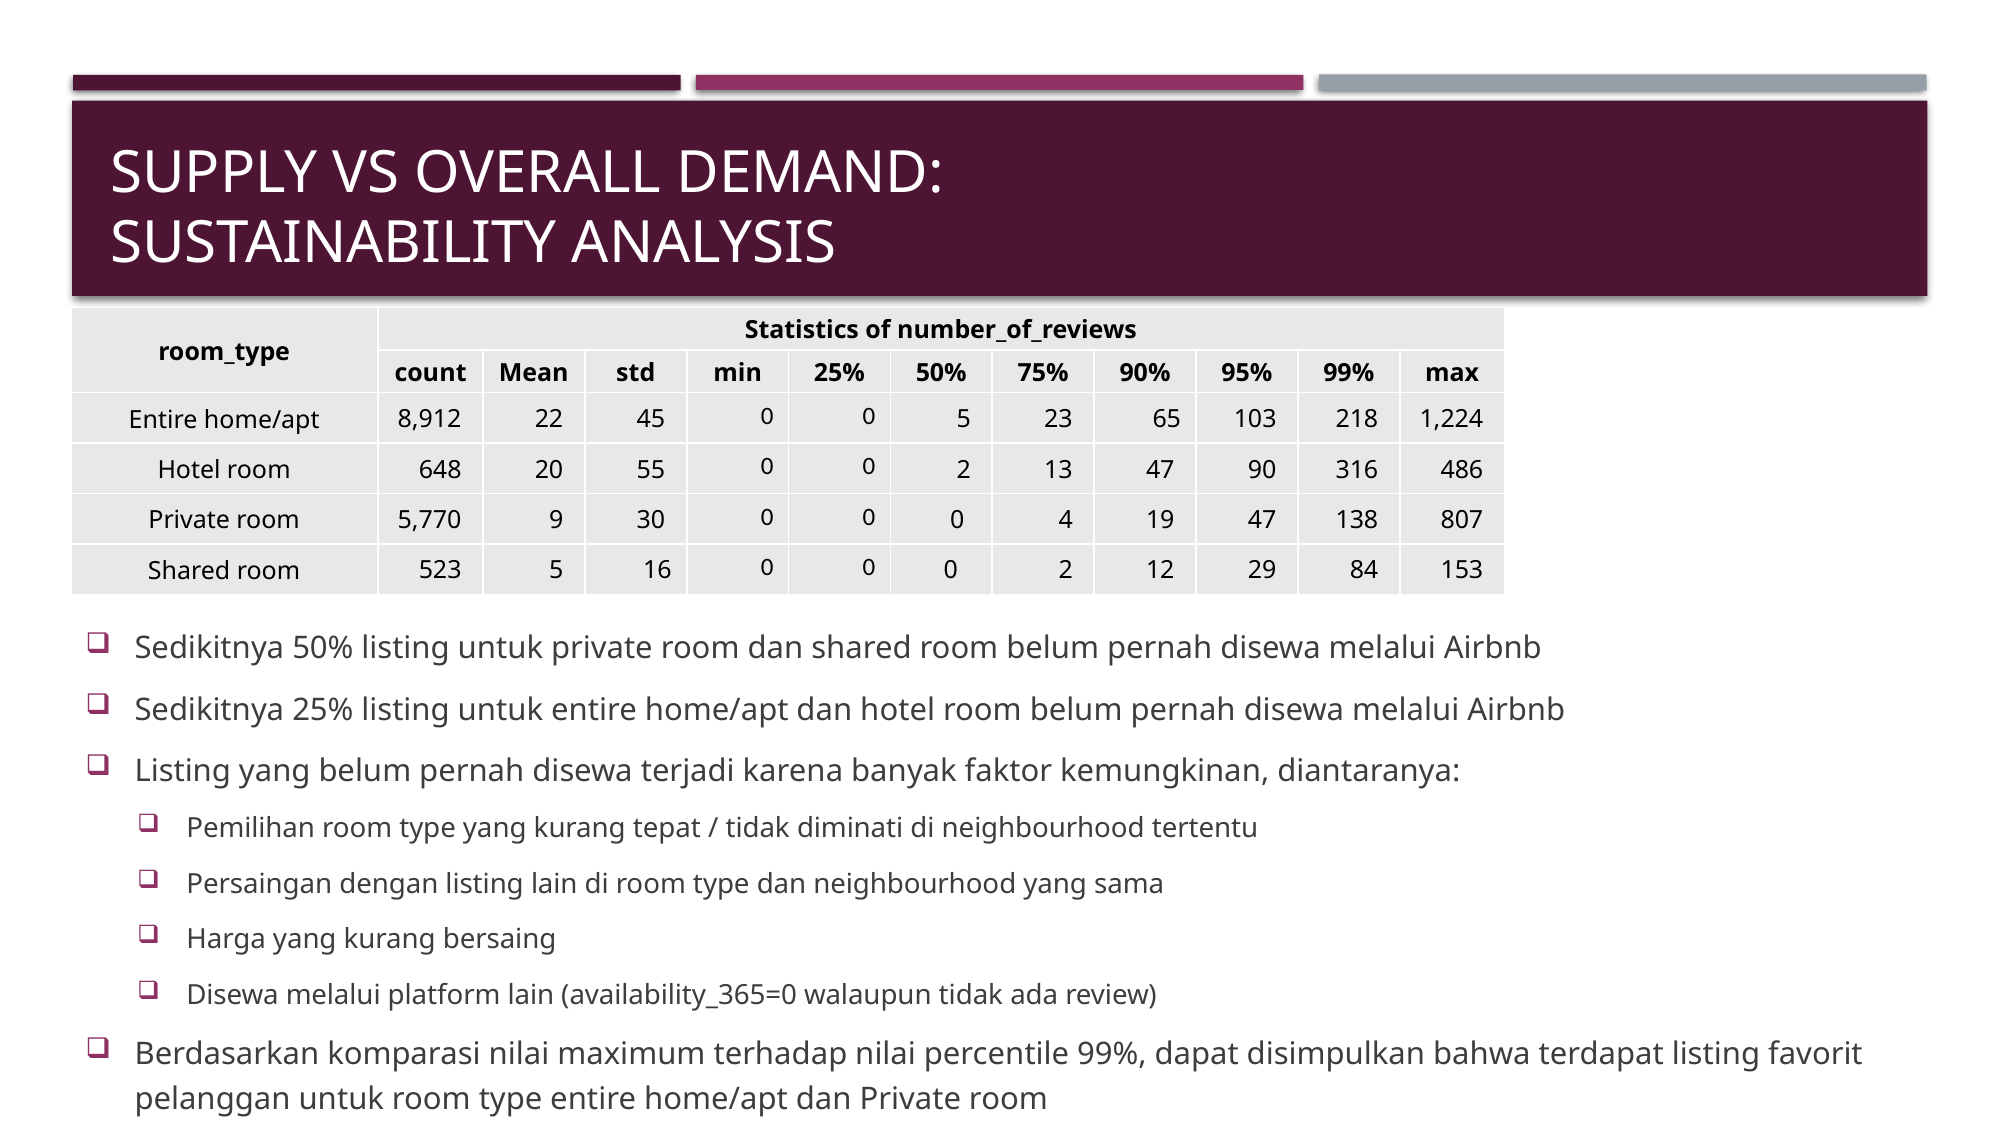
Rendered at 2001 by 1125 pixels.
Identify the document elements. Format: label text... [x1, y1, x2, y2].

table_cell 29 [1197, 545, 1297, 594]
table_cell 50% [891, 351, 991, 392]
table_cell 5,770 [379, 494, 482, 543]
table_cell 523 [379, 545, 482, 594]
table_cell 84 [1299, 545, 1399, 594]
table_cell 55 [586, 444, 686, 493]
table_cell 0 [789, 494, 890, 543]
table_cell 47 [1197, 494, 1297, 543]
table_cell 0 [688, 494, 788, 543]
table_cell 316 [1299, 444, 1399, 493]
table_cell Private room [72, 494, 377, 543]
table_cell 0 [688, 393, 788, 442]
table_cell 4 [993, 494, 1093, 543]
table_cell Mean [484, 351, 584, 392]
table_cell 2 [891, 444, 991, 493]
table_cell 103 [1197, 393, 1297, 442]
table_cell 90% [1095, 351, 1195, 392]
table_cell 22 [484, 393, 584, 442]
table_cell 19 [1095, 494, 1195, 543]
table_cell Hotel room [72, 444, 377, 493]
table_cell 90 [1197, 444, 1297, 493]
table_cell 45 [586, 393, 686, 442]
table_cell 23 [993, 393, 1093, 442]
table_cell 8,912 [379, 393, 482, 442]
table_cell 25% [789, 351, 890, 392]
table_header Statistics of number_of_reviews [379, 308, 1504, 349]
table_cell 0 [891, 494, 991, 543]
table_header room_type [72, 308, 377, 392]
table_cell 1,224 [1401, 393, 1504, 442]
table_cell 0 [789, 545, 890, 594]
table_cell 486 [1401, 444, 1504, 493]
table_cell 0 [789, 393, 890, 442]
table_cell Shared room [72, 545, 377, 594]
table_cell 30 [586, 494, 686, 543]
table_cell 648 [379, 444, 482, 493]
table_cell min [688, 351, 788, 392]
table_cell 20 [484, 444, 584, 493]
table_cell 0 [789, 444, 890, 493]
table_cell 13 [993, 444, 1093, 493]
table_cell 138 [1299, 494, 1399, 543]
table_cell 47 [1095, 444, 1195, 493]
list Sedikitnya 50% listing untuk private room dan shared room belum pernah disewa melalui Airbnb Sedikitnya 25% listing untuk entire home/apt dan hotel room belum pernah disewa melalui Airbnb Listing yang belum pernah disewa terjadi karena banyak faktor kemungkinan, diantaranya: Pemilihan room type yang kurang tepat / tidak diminati di neighbourhood tertentu Persaingan dengan listing lain di room type dan neighbourhood yang sama Harga yang kurang bersaing Disewa melalui platform lain (availability_365=0 walaupun tidak ada review) Berdasarkan komparasi nilai maximum terhadap nilai percentile 99%, dapat disimpulkan bahwa terdapat listing favorit pelanggan untuk room type entire home/apt dan Private room [70, 610, 1880, 1125]
title SUPPLY VS OVERALL DEMAND: SUSTAINABILITY ANALYSIS [95, 115, 1905, 282]
table_cell 65 [1095, 393, 1195, 442]
table_cell std [586, 351, 686, 392]
table_cell max [1401, 351, 1504, 392]
table_cell 9 [484, 494, 584, 543]
table_cell 5 [484, 545, 584, 594]
table_cell 16 [586, 545, 686, 594]
table_cell 0 [891, 545, 991, 594]
table_cell 2 [993, 545, 1093, 594]
table_cell 218 [1299, 393, 1399, 442]
table_cell Entire home/apt [72, 393, 377, 442]
table_cell count [379, 351, 482, 392]
table_cell 75% [993, 351, 1093, 392]
table_cell 0 [688, 545, 788, 594]
table_cell 12 [1095, 545, 1195, 594]
table_cell 0 [688, 444, 788, 493]
table_cell 807 [1401, 494, 1504, 543]
table_cell 99% [1299, 351, 1399, 392]
table_cell 5 [891, 393, 991, 442]
table_cell 95% [1197, 351, 1297, 392]
table_cell 153 [1401, 545, 1504, 594]
